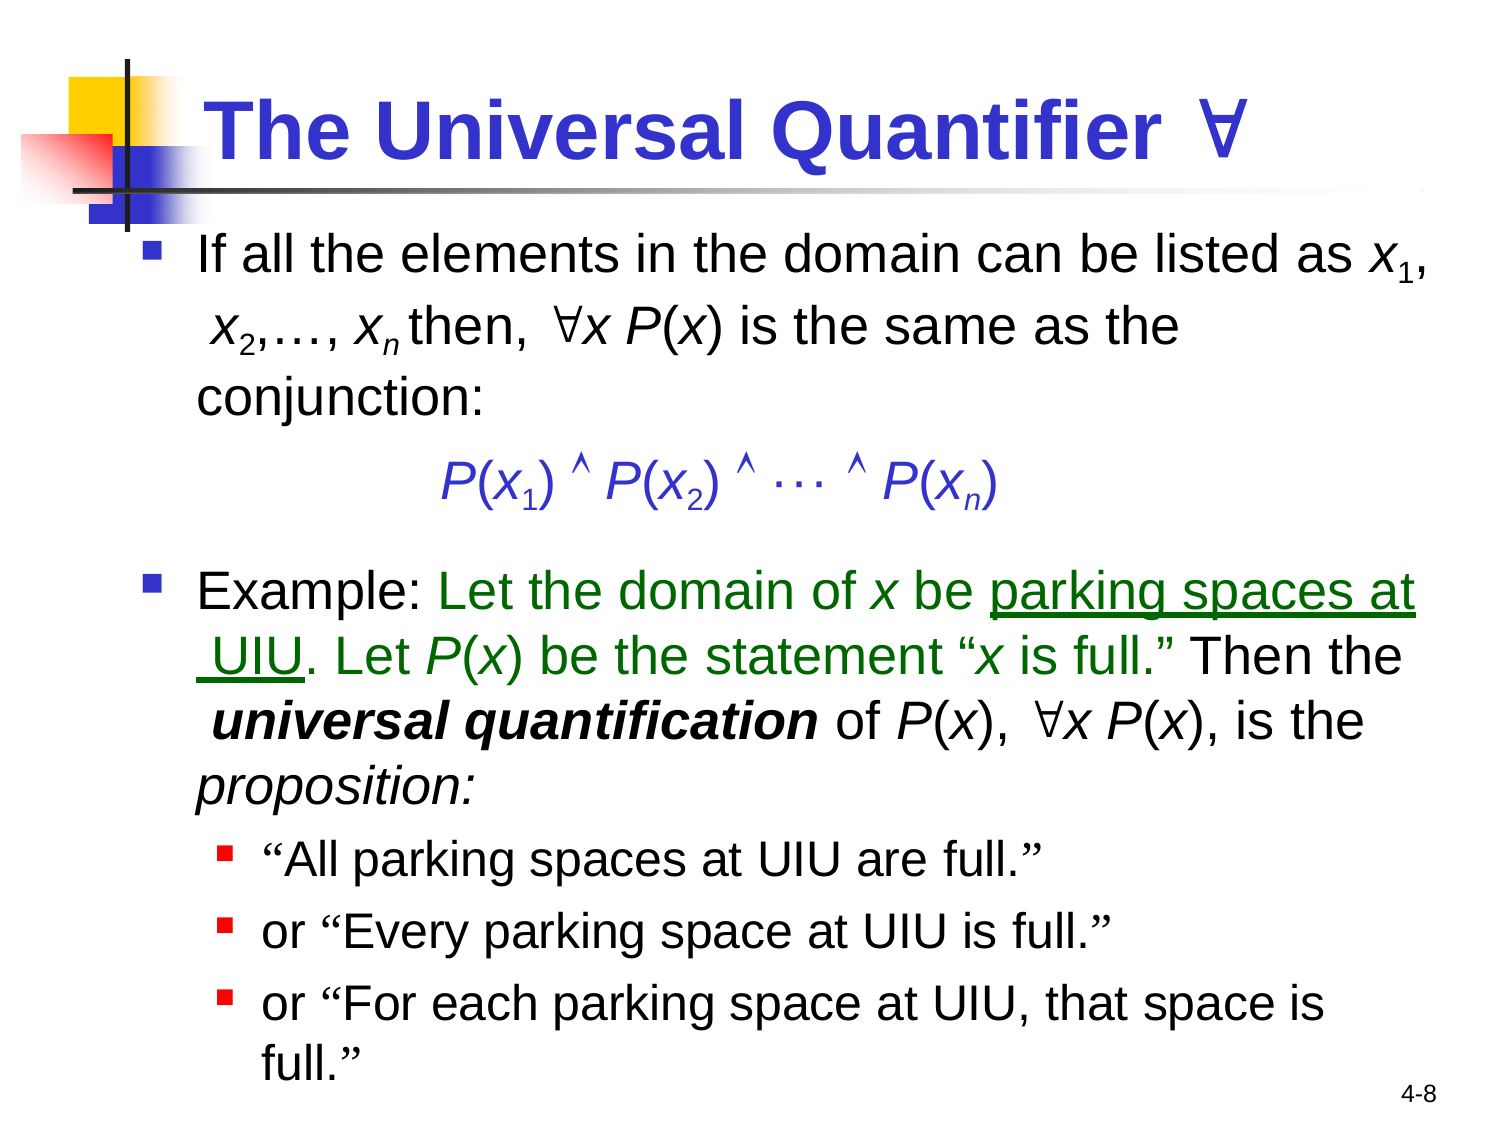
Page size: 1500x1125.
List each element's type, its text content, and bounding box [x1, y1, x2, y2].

text_box If all the elements in the domain can be listed as x1, x2,…, xn then, x P(x) is the same as the conjunction: P(x1)  P(x2)  ···  P(xn) Example: Let the domain of x be parking spaces at UIU. Let P(x) be the statement “x is full.” Then the universal quantification of P(x), x P(x), is the proposition: “All parking spaces at UIU are full.” or “Every parking space at UIU is full.” or “For each parking space at UIU, that space is full.” [131, 216, 1441, 1091]
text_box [20, 58, 1423, 233]
slide_number 4-8 [1399, 1077, 1458, 1125]
